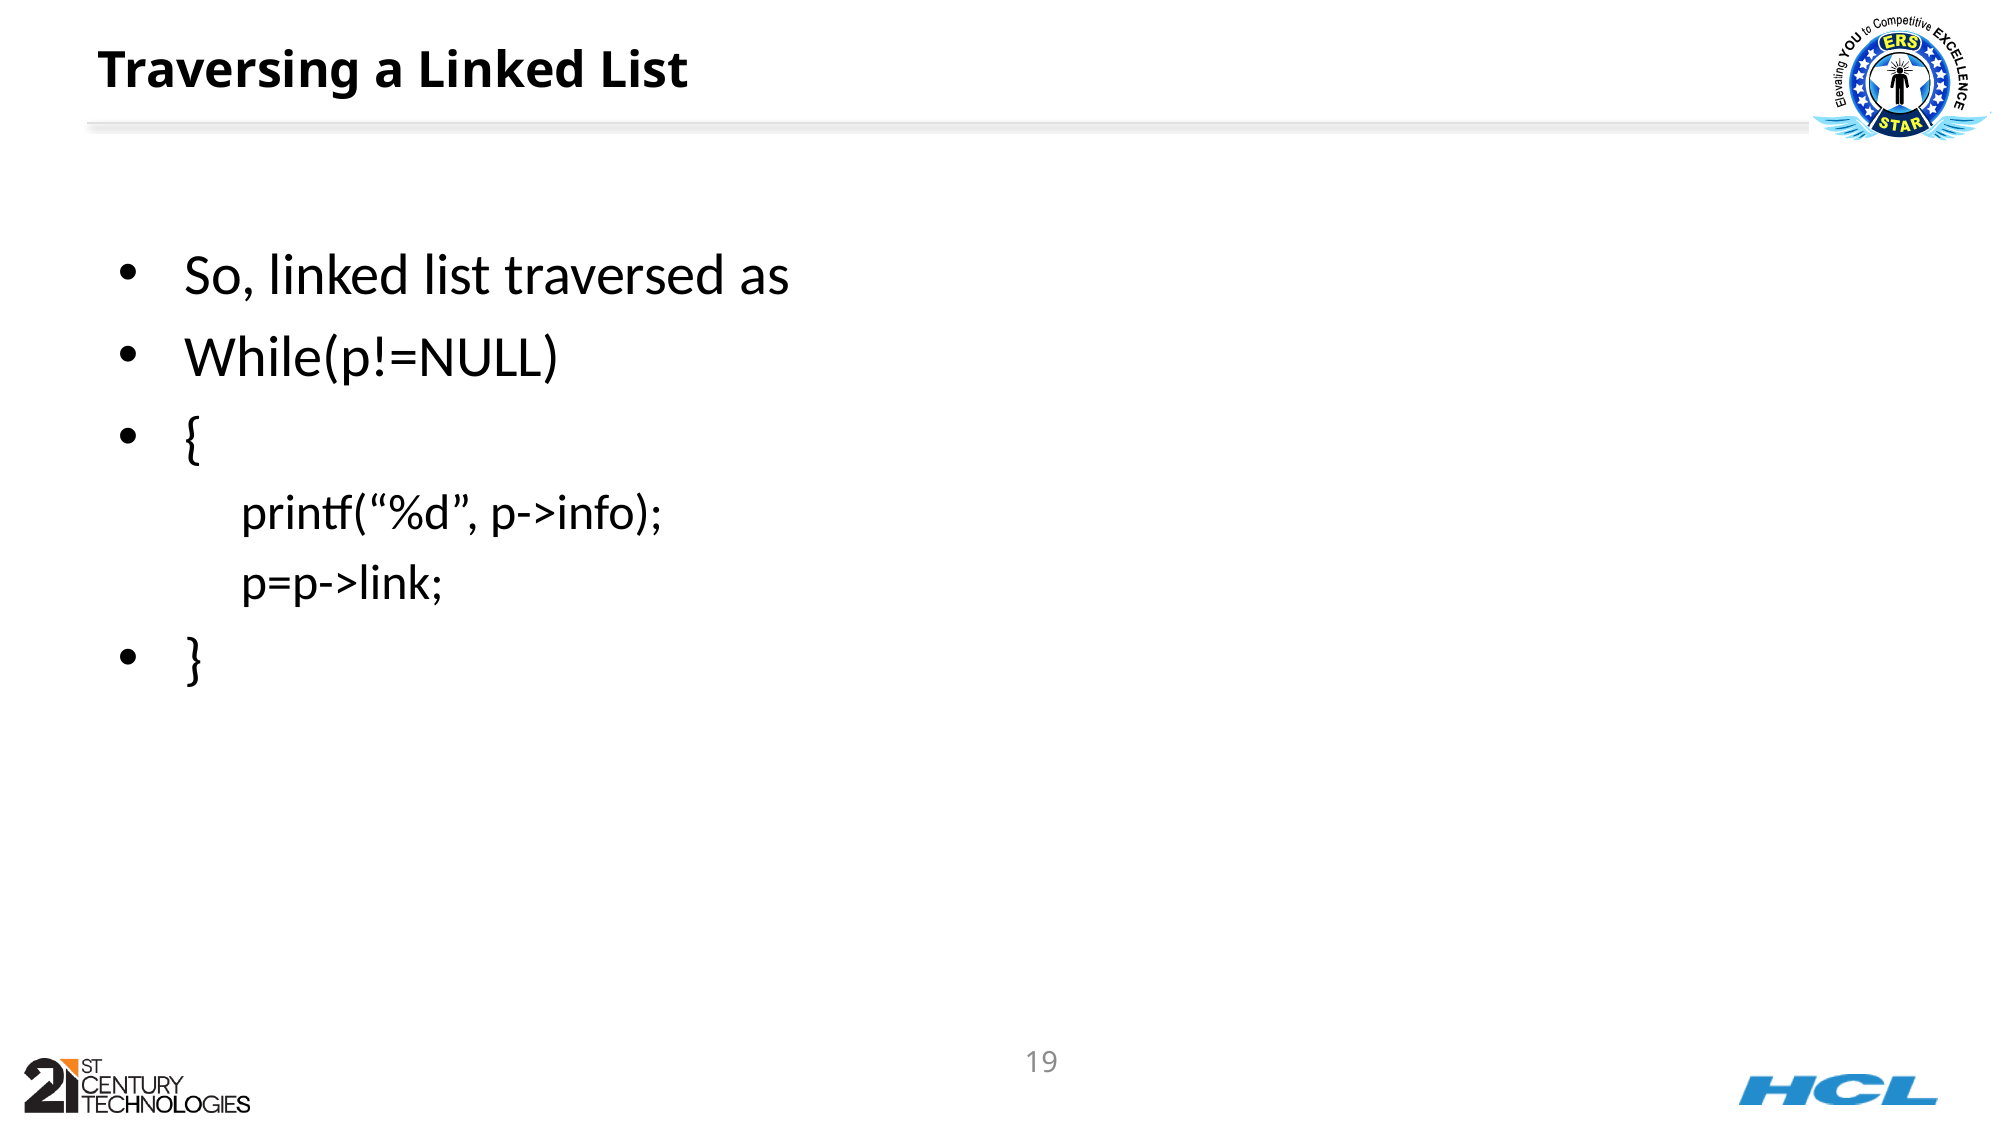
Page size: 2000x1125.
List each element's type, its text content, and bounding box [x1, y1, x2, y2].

slide_number 19 [808, 1033, 1275, 1094]
list So, linked list traversed as While(p!=NULL) { printf(“%d”, p->info); p=p->link; } [99, 227, 1900, 970]
picture [24, 1058, 250, 1113]
picture [1809, 10, 2000, 144]
picture [1739, 1074, 1938, 1105]
title Traversing a Linked List [97, 28, 1638, 107]
